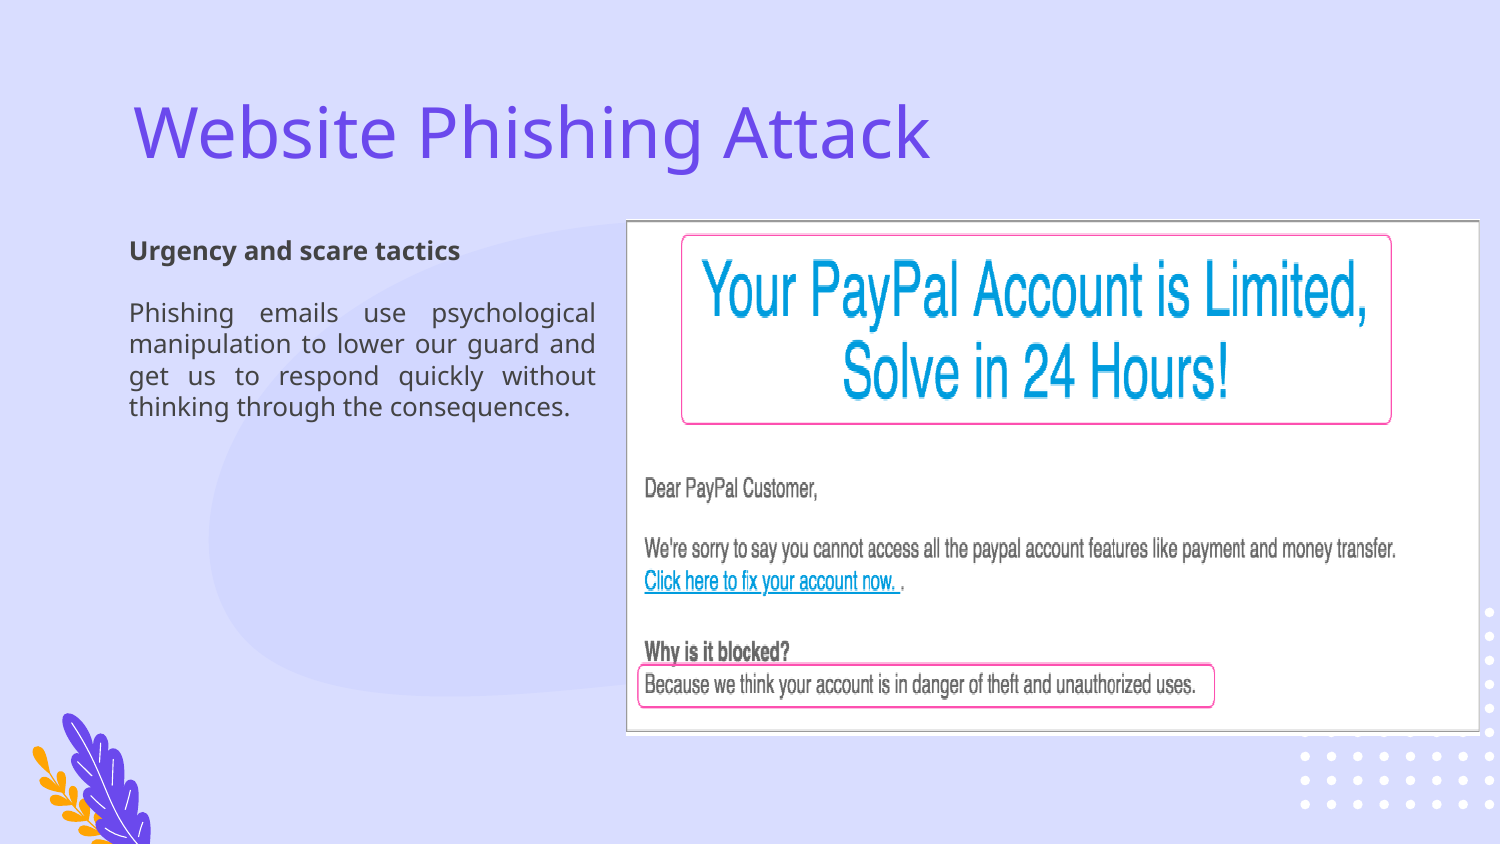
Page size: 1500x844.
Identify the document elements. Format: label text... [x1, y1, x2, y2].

title Website Phishing Attack [118, 72, 1382, 167]
picture [626, 218, 1480, 737]
list Urgency and scare tactics Phishing emails use psychological manipulation to lower our guard and get us to respond quickly without thinking through the consequences. [88, 219, 612, 459]
